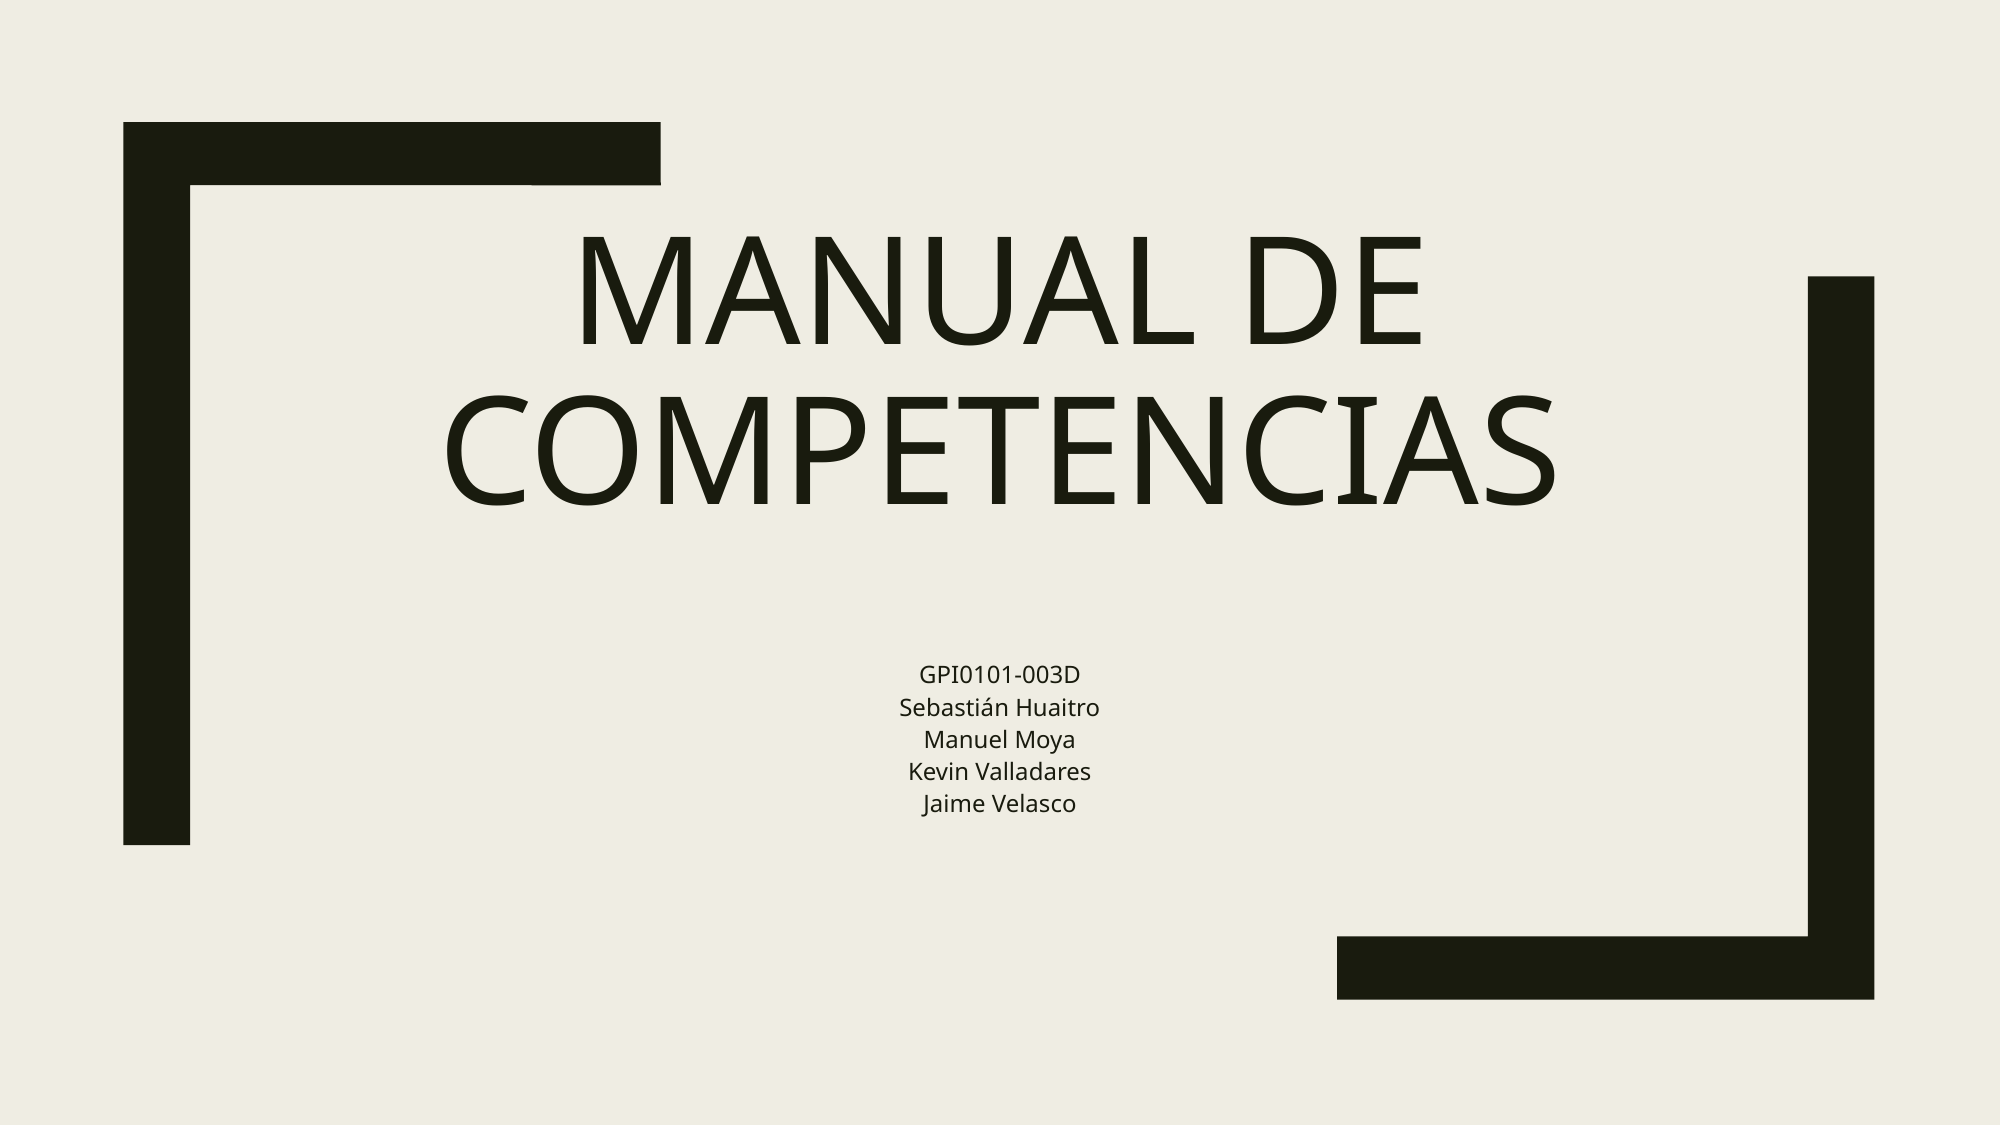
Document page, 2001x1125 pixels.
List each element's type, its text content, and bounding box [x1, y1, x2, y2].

title Manual de competencias [314, 293, 1686, 545]
subtitle GPI0101-003D Sebastián Huaitro Manuel Moya Kevin Valladares Jaime Velasco [439, 649, 1561, 828]
